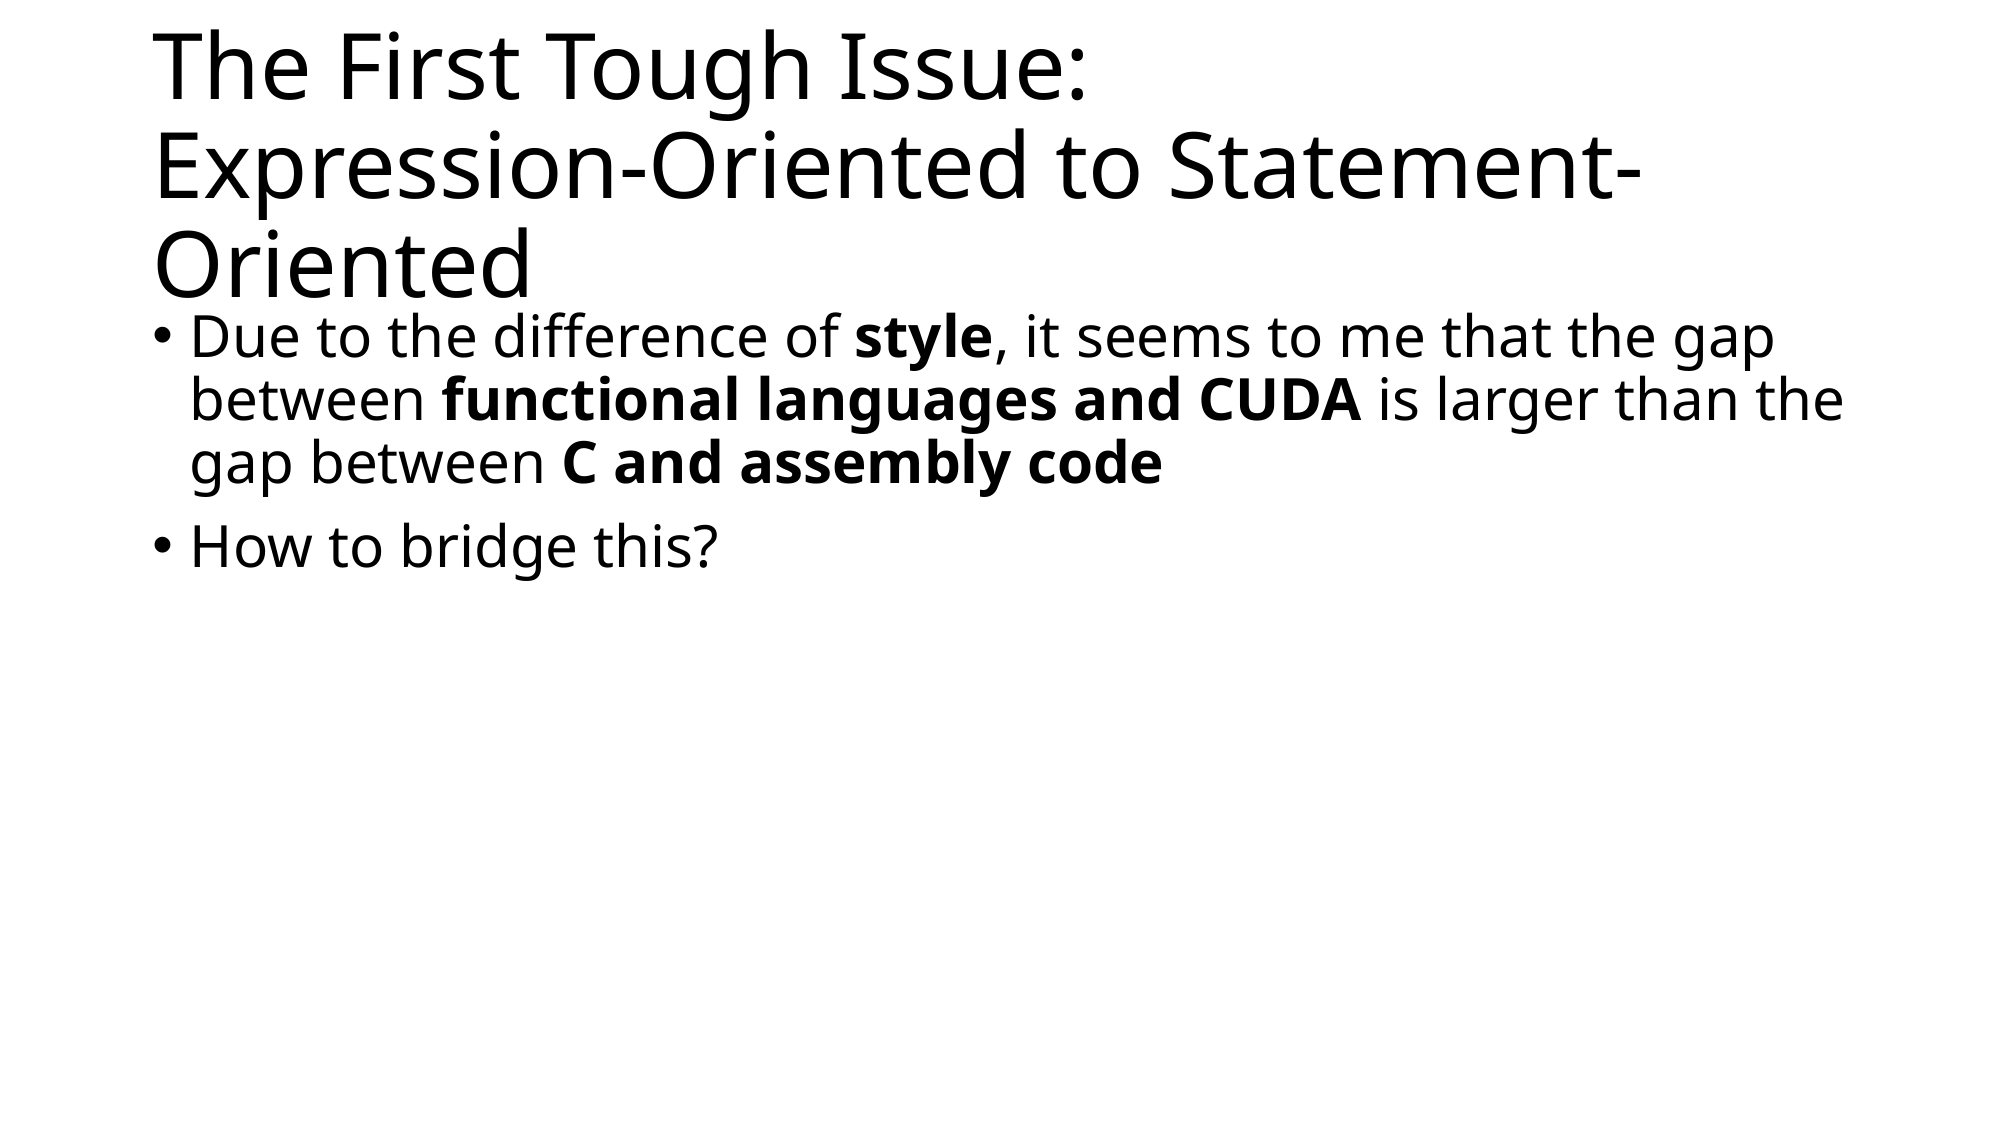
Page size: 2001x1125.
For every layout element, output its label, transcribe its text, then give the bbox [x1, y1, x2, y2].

list Due to the difference of style, it seems to me that the gap between functional languages and CUDA is larger than the gap between C and assembly code How to bridge this? [137, 299, 1863, 1014]
title The First Tough Issue: Expression-Oriented to Statement-Oriented [137, 59, 1863, 278]
